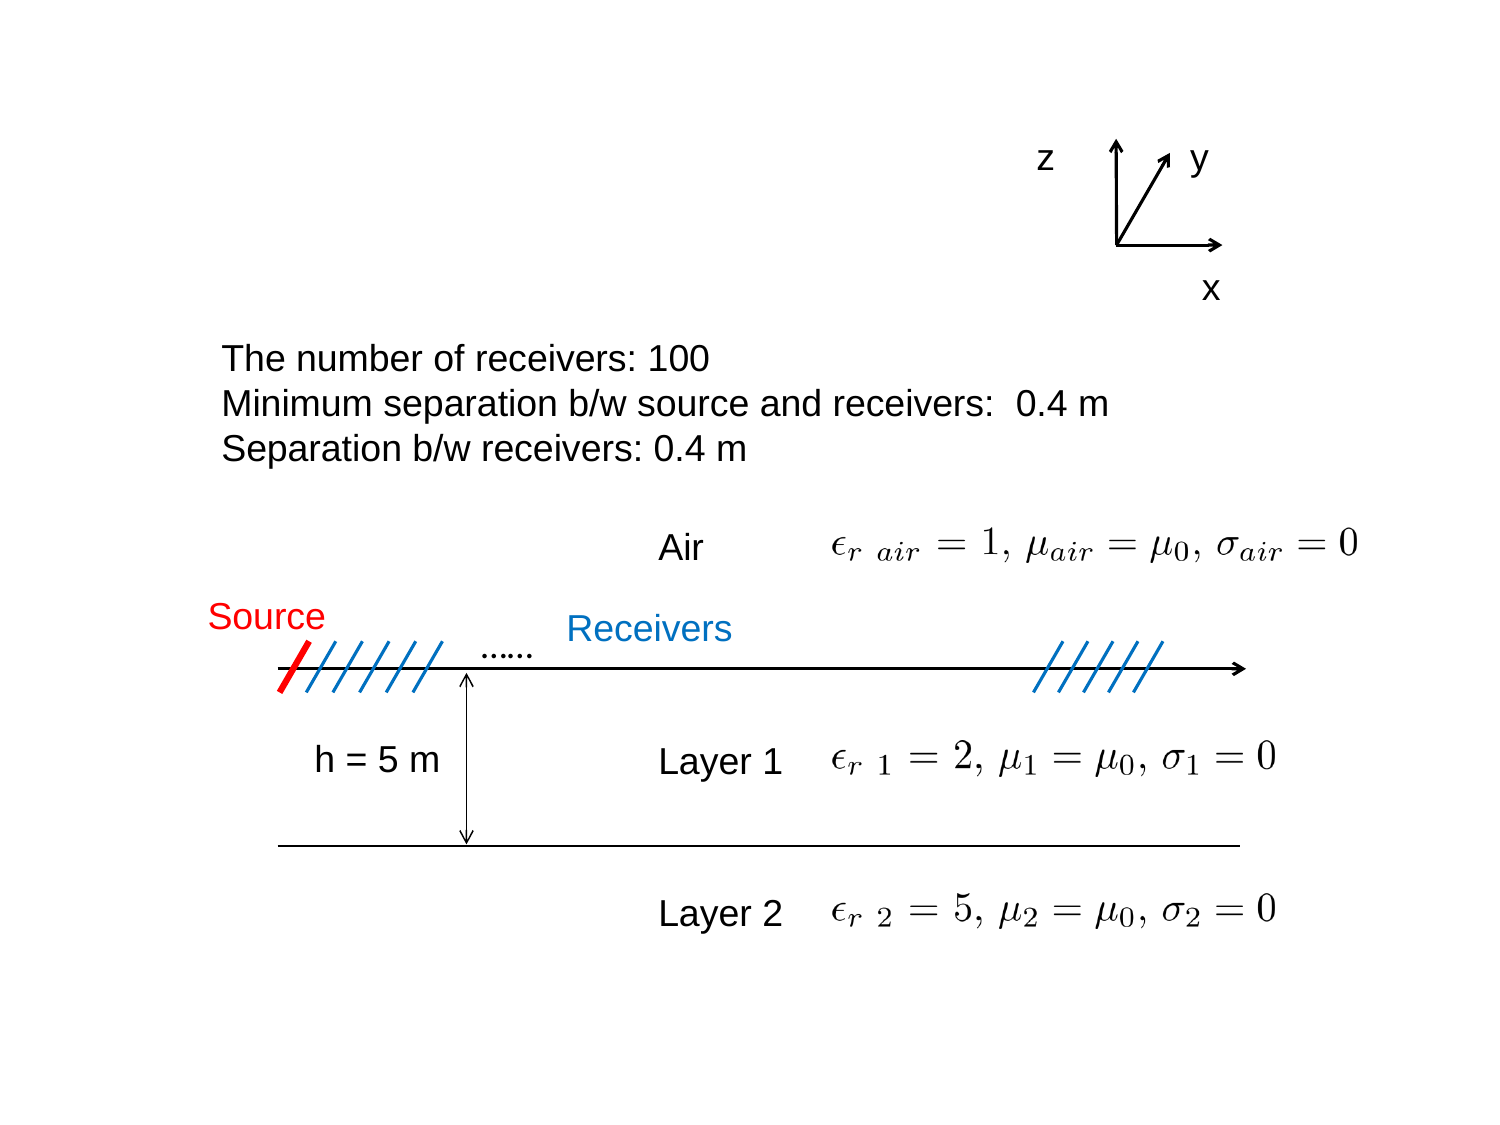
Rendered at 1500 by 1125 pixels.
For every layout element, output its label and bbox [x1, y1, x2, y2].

text_box [192, 125, 1357, 944]
